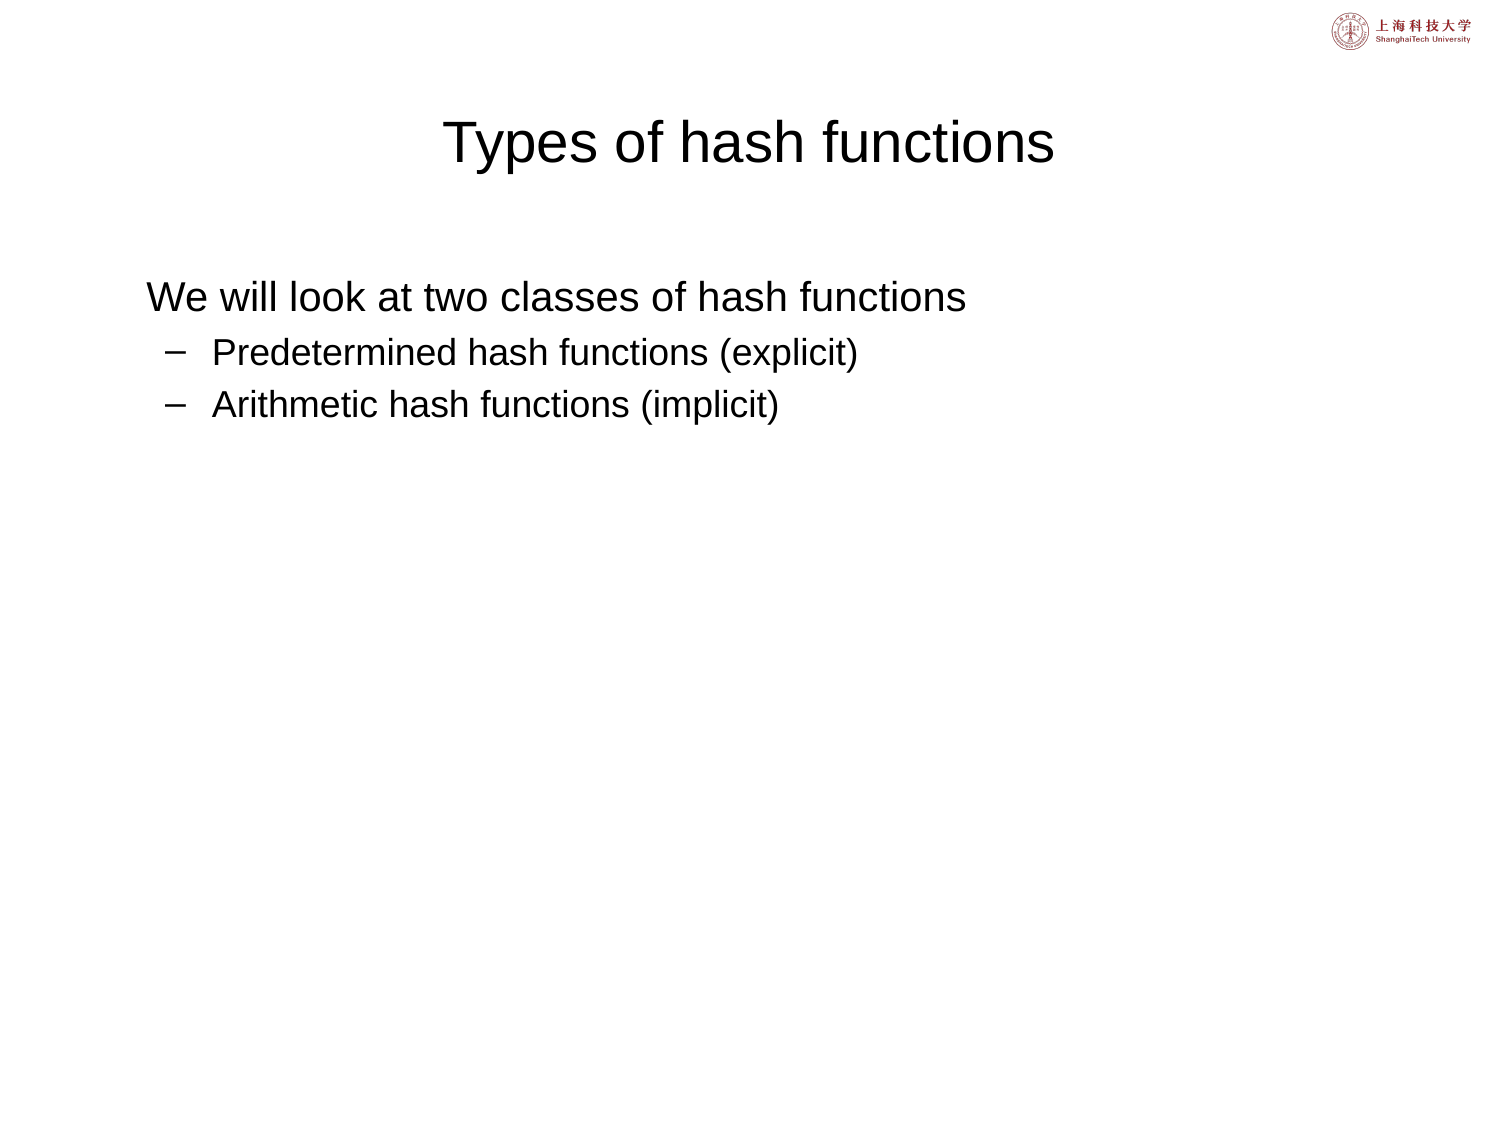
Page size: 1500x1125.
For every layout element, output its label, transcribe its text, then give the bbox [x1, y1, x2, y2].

picture [1327, 0, 1478, 109]
list We will look at two classes of hash functions Predetermined hash functions (explicit) Arithmetic hash functions (implicit) [74, 262, 1426, 1006]
title Types of hash functions [74, 44, 1426, 233]
